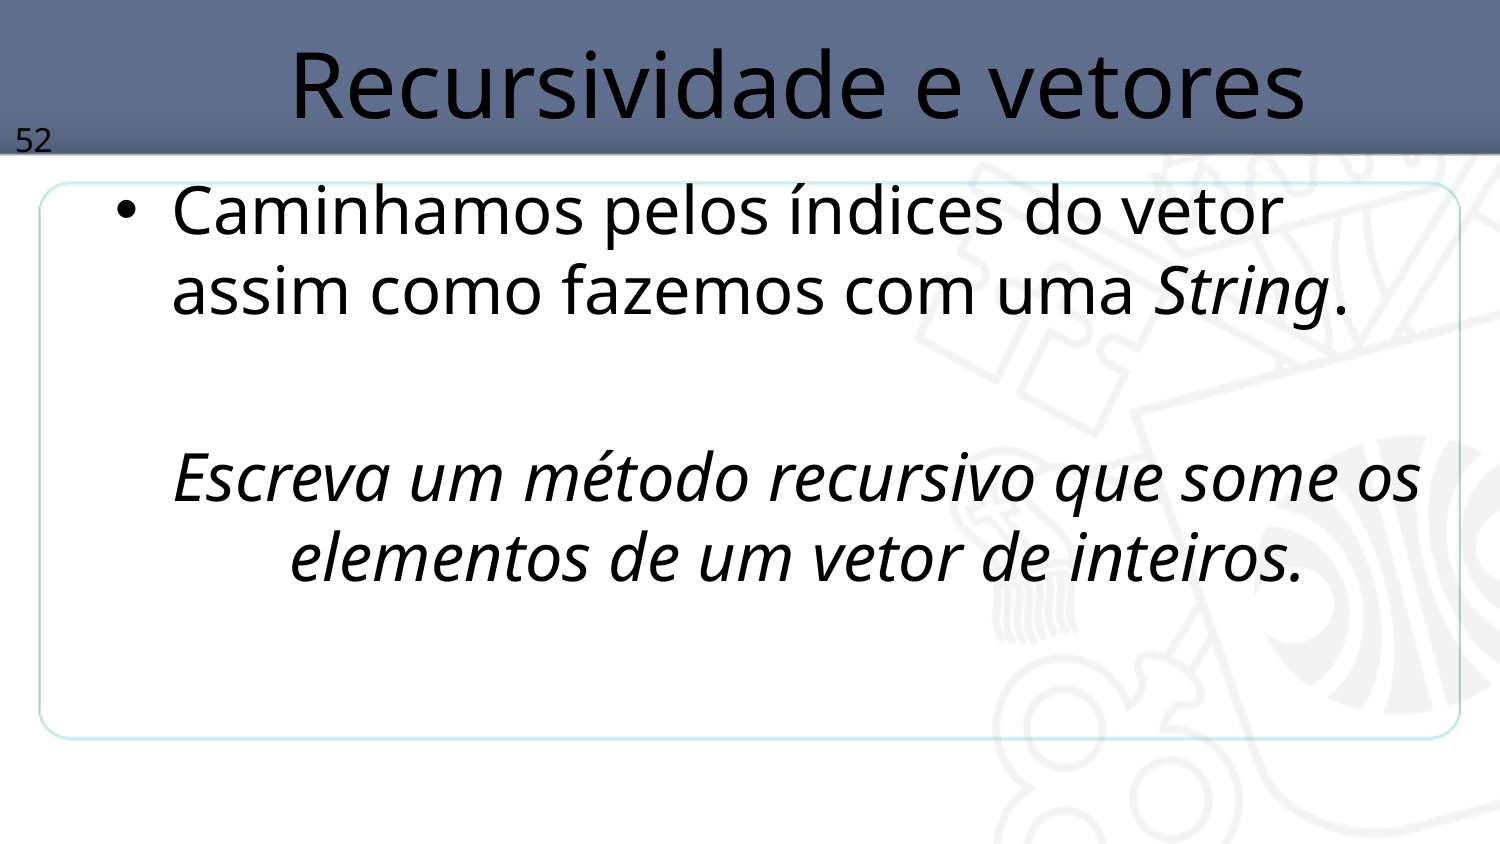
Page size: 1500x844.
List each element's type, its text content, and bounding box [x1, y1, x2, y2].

slide_number 52 [0, 116, 88, 147]
list Caminhamos pelos índices do vetor assim como fazemos com uma String. Escreva um método recursivo que some os elementos de um vetor de inteiros. [99, 161, 1497, 800]
picture [0, 170, 1500, 844]
title Recursividade e vetores [99, 19, 1497, 115]
